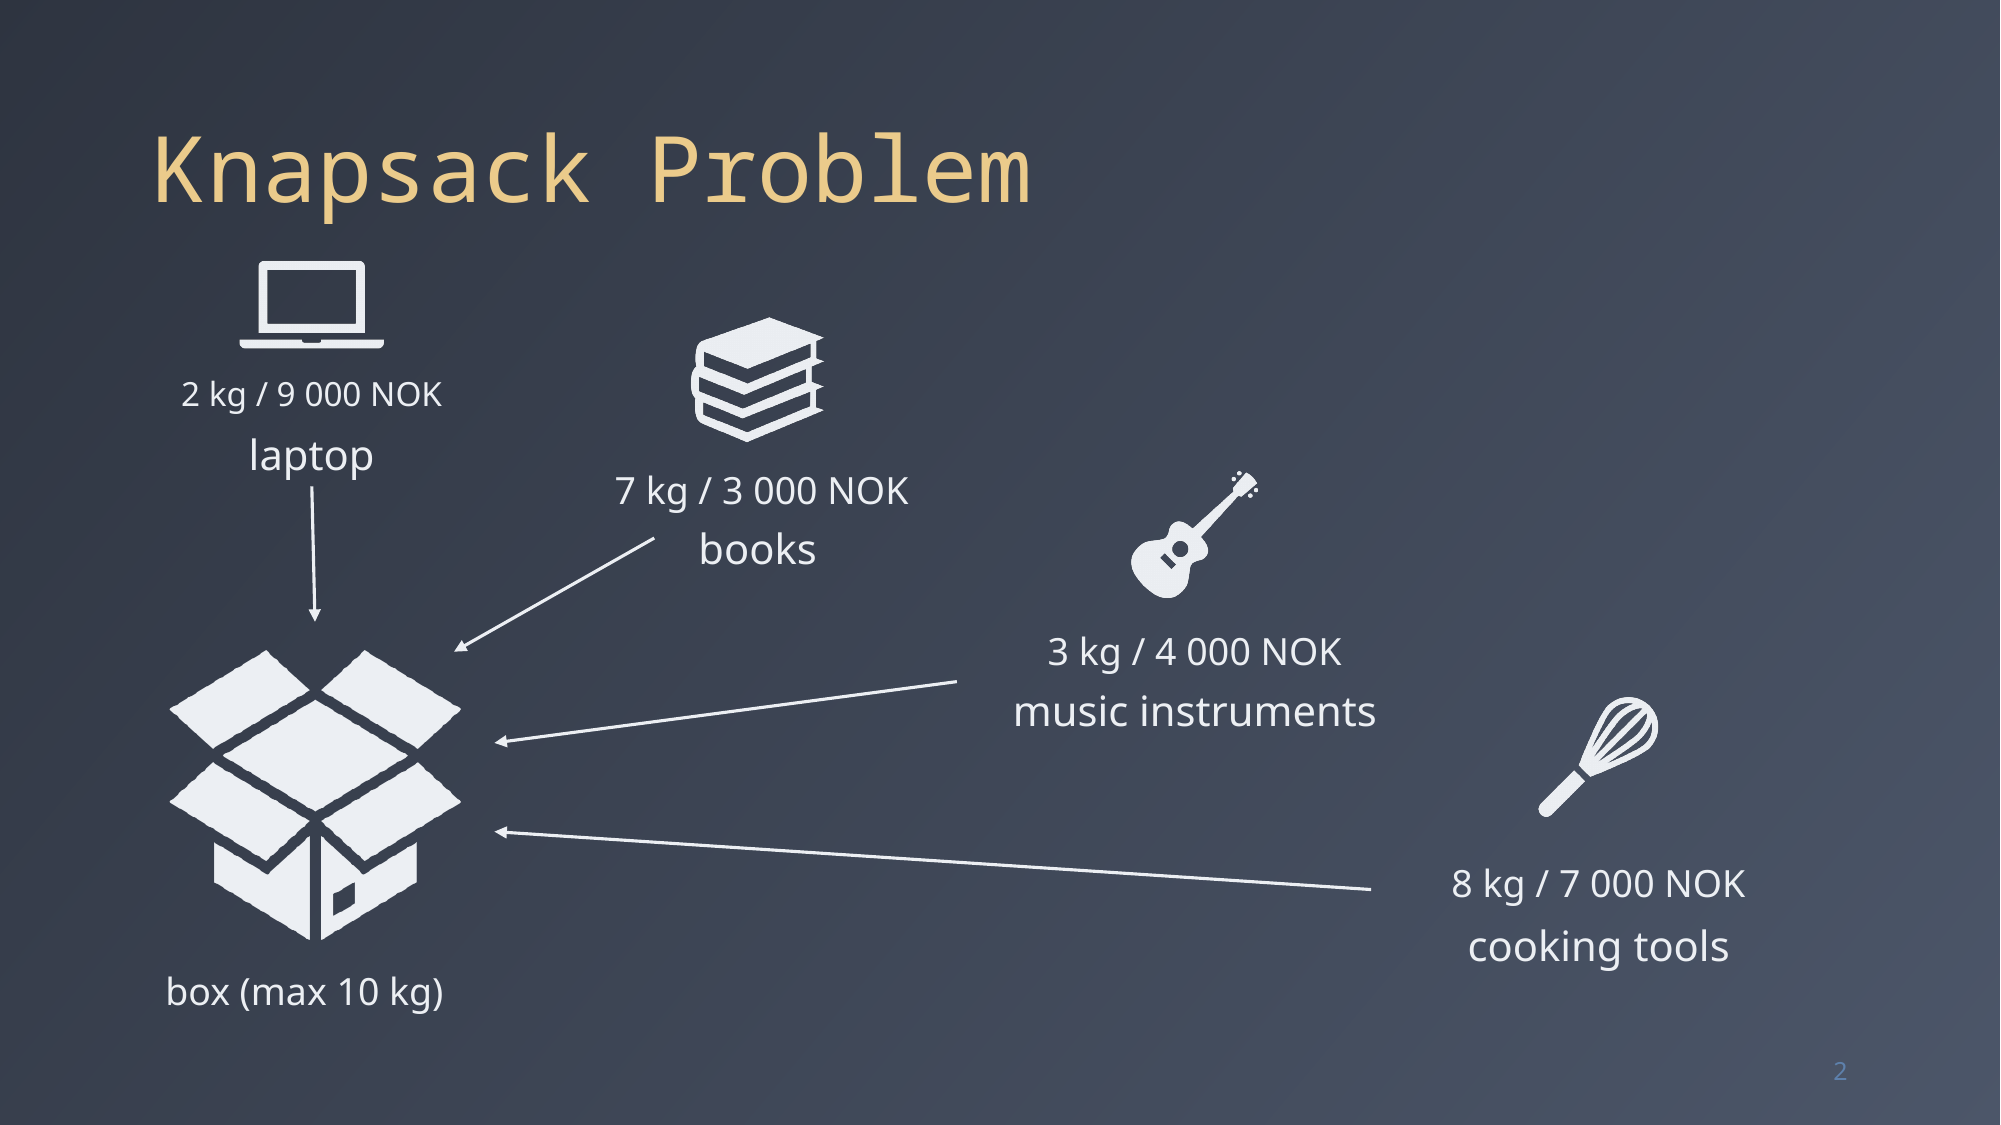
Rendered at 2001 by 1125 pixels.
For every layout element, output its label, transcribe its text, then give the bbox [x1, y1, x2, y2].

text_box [494, 831, 1371, 890]
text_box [311, 487, 315, 622]
text_box 3 kg / 4 000 NOK [1032, 621, 1357, 677]
text_box 8 kg / 7 000 NOK [1436, 853, 1761, 913]
text_box box (max 10 kg) [150, 968, 459, 1021]
picture [236, 229, 387, 380]
picture [1119, 459, 1270, 610]
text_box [494, 681, 957, 743]
picture [142, 621, 488, 968]
slide_number 2 [1738, 1042, 1863, 1103]
text_box 2 kg / 9 000 NOK [166, 366, 458, 421]
text_box music instruments [997, 677, 1392, 743]
text_box 7 kg / 3 000 NOK [599, 459, 924, 520]
title Knapsack Problem [137, 26, 1863, 230]
text_box laptop [233, 421, 390, 487]
text_box books [683, 515, 832, 581]
picture [682, 304, 833, 455]
picture [1523, 681, 1674, 832]
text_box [453, 538, 655, 652]
text_box cooking tools [1452, 912, 1745, 978]
